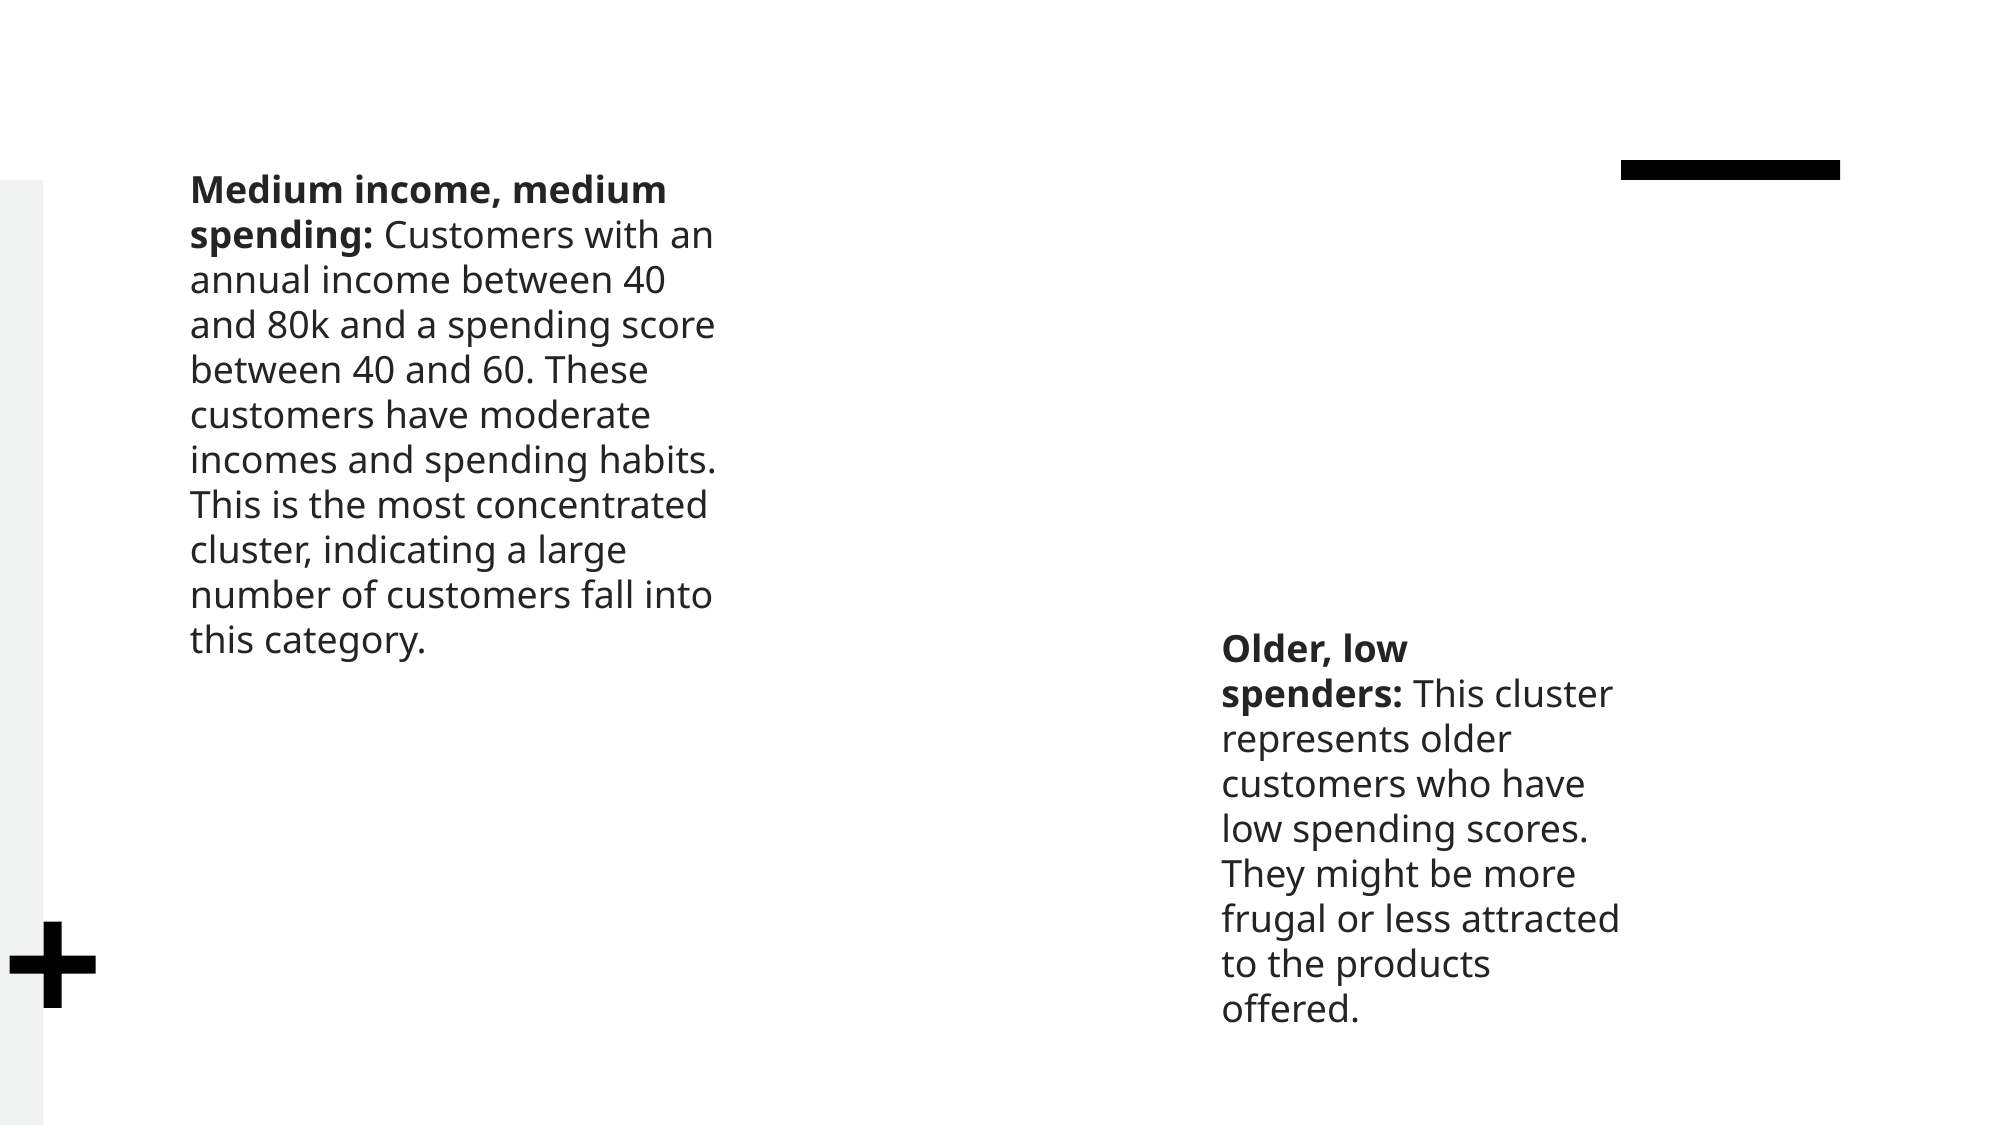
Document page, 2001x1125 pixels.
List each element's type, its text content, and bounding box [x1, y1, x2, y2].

text_box Medium income, medium spending: Customers with an annual income between 40 and 80k and a spending score between 40 and 60. These customers have moderate incomes and spending habits. This is the most concentrated cluster, indicating a large number of customers fall into this category. [175, 158, 750, 669]
text_box Older, low spenders: This cluster represents older customers who have low spending scores. They might be more frugal or less attracted to the products offered. [1206, 617, 1645, 1038]
